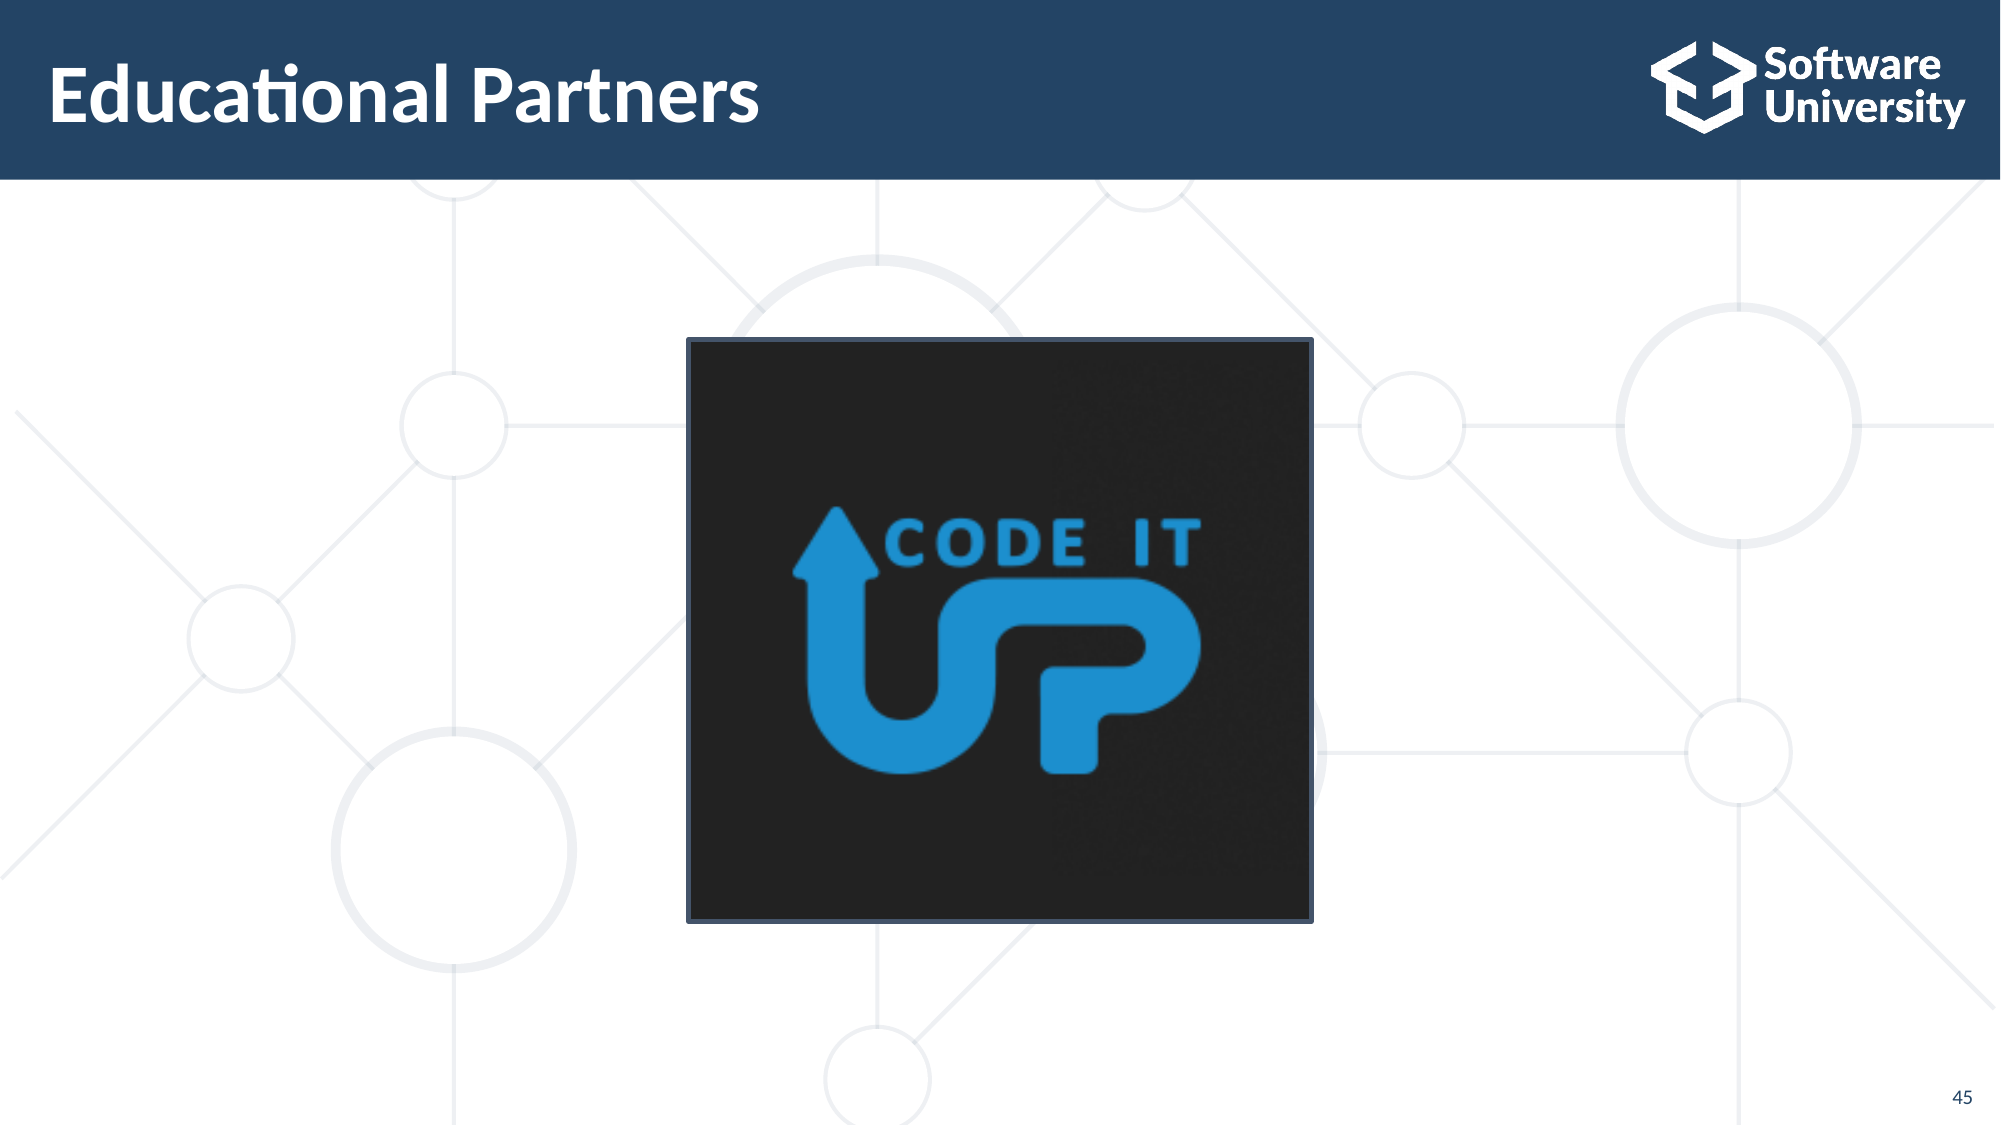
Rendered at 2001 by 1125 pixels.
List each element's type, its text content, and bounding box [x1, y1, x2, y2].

picture [1651, 41, 1966, 134]
slide_number 45 [1927, 1067, 1989, 1117]
picture [690, 341, 1310, 920]
title Educational Partners [31, 16, 1625, 162]
